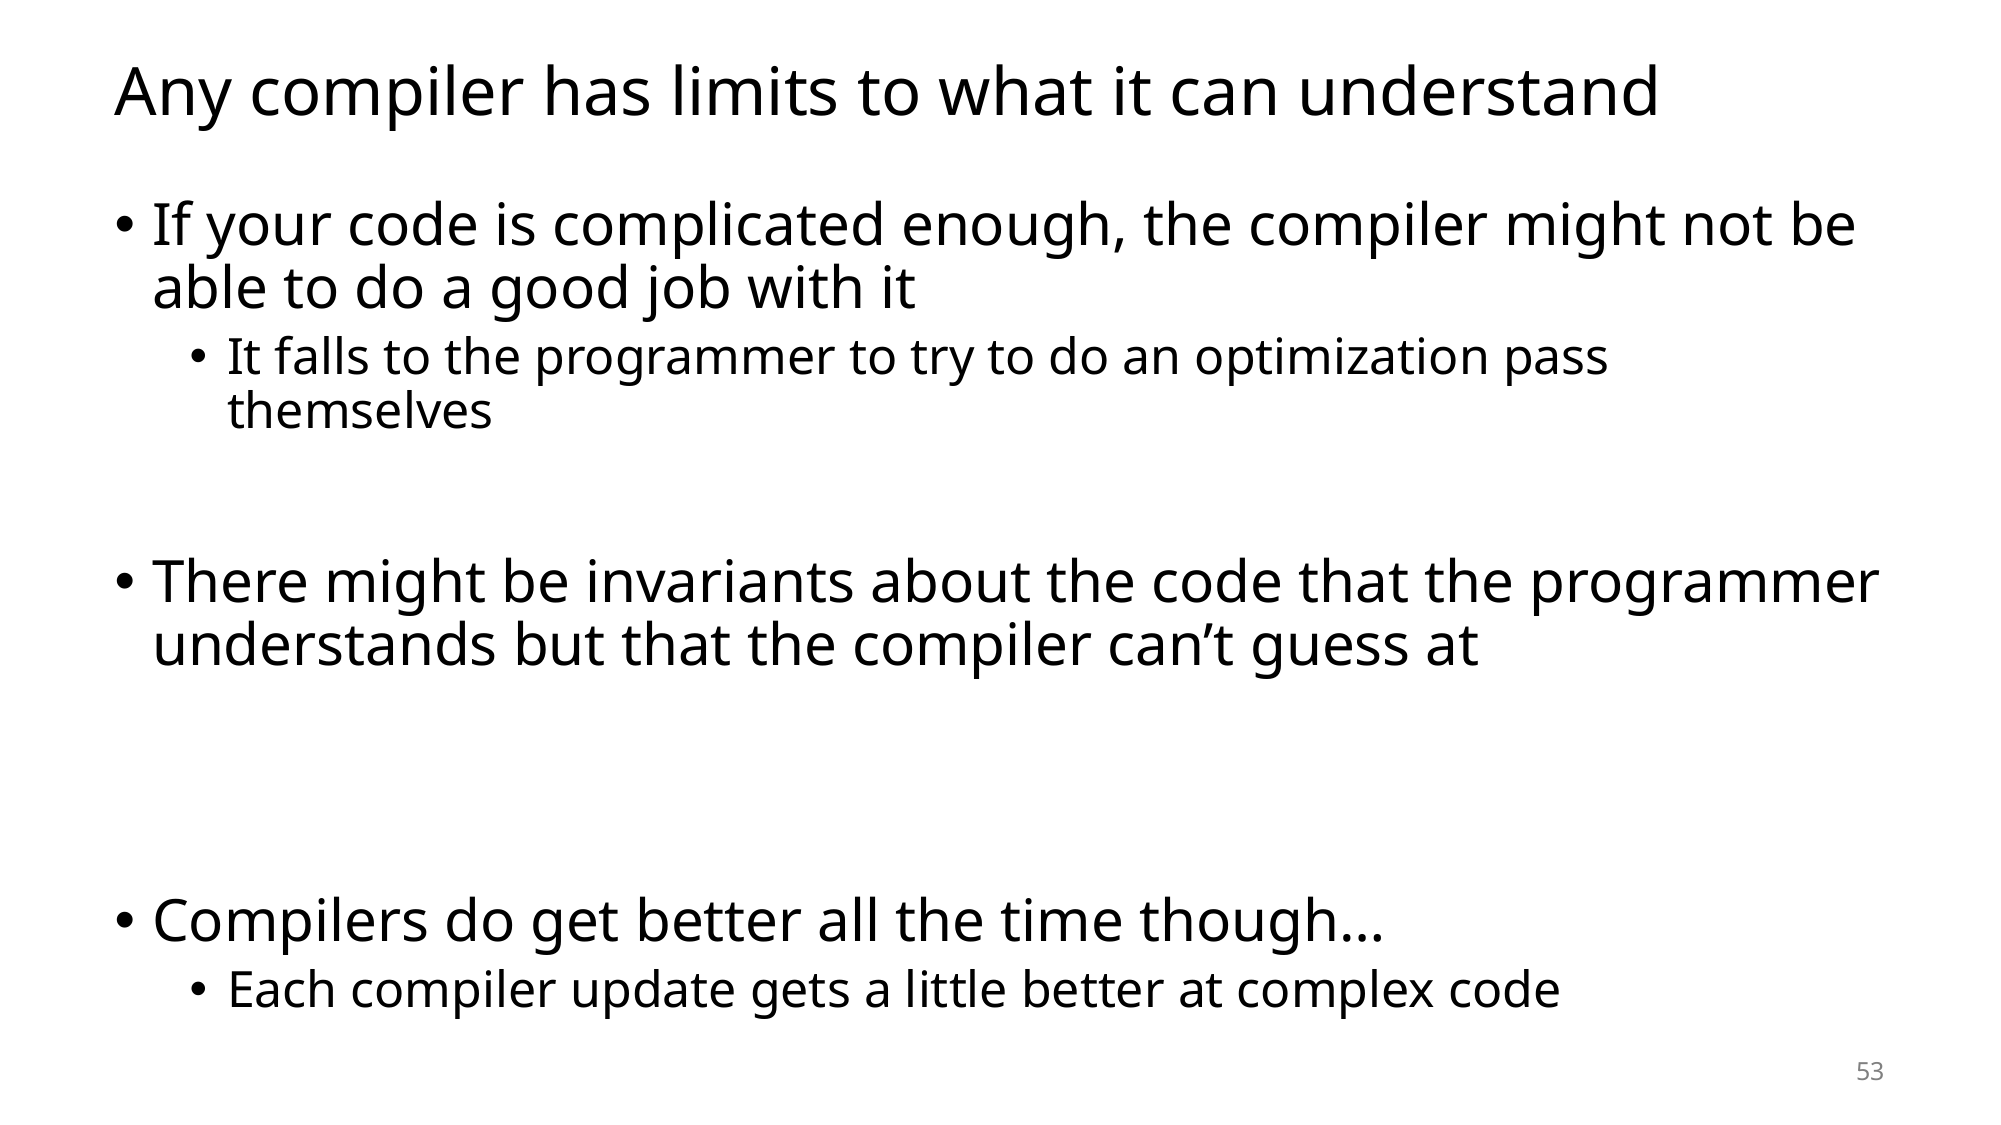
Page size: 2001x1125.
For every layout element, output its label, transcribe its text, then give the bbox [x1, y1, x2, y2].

title Any compiler has limits to what it can understand [99, 37, 1900, 150]
slide_number 53 [1749, 1042, 1900, 1103]
list If your code is complicated enough, the compiler might not be able to do a good job with it It falls to the programmer to try to do an optimization pass themselves There might be invariants about the code that the programmer understands but that the compiler can’t guess at Compilers do get better all the time though… Each compiler update gets a little better at complex code [99, 187, 1900, 1013]
